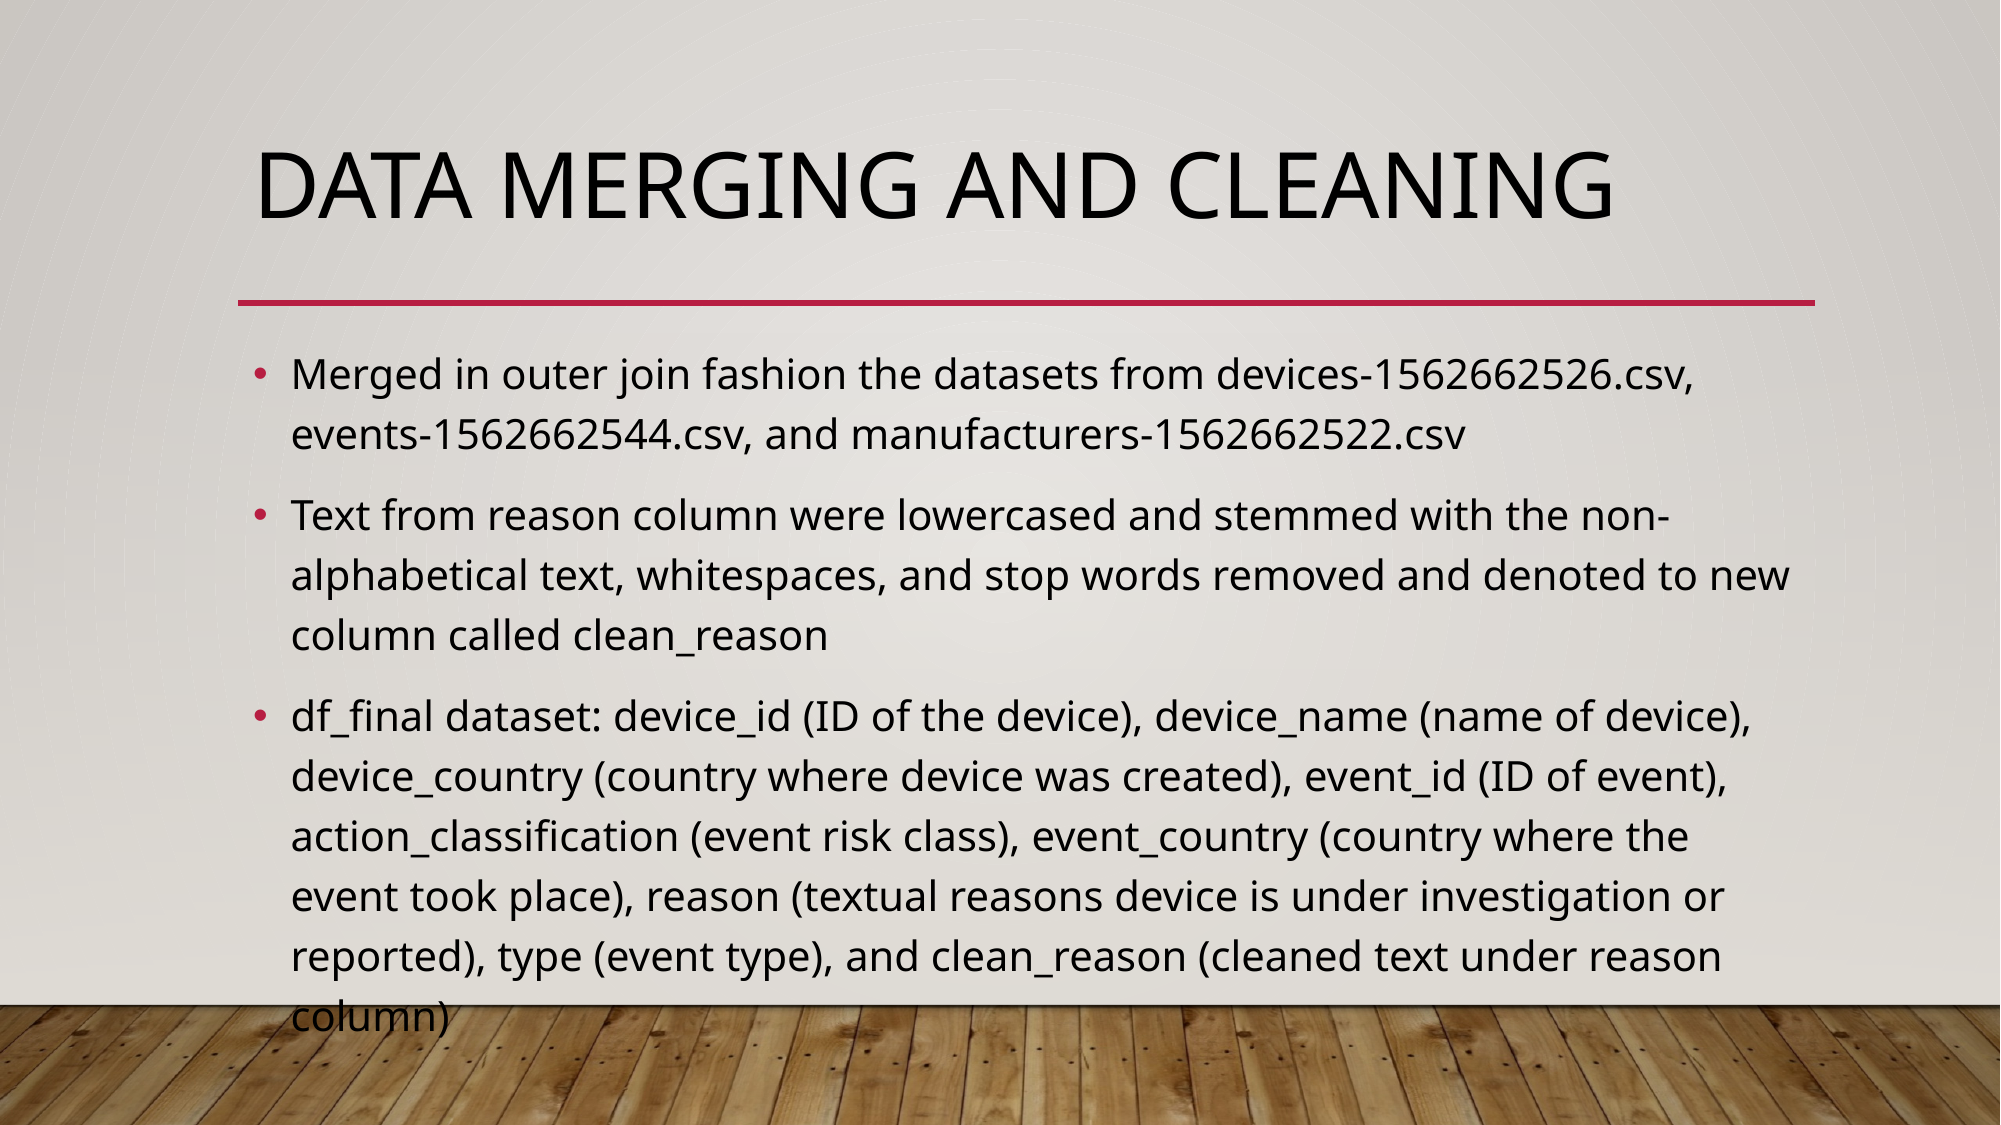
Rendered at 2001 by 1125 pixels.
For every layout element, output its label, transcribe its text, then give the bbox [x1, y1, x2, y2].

picture [0, 1005, 2000, 1125]
title Data Merging and Cleaning [238, 131, 1814, 305]
list Merged in outer join fashion the datasets from devices-1562662526.csv, events-1562662544.csv, and manufacturers-1562662522.csv Text from reason column were lowercased and stemmed with the non-alphabetical text, whitespaces, and stop words removed and denoted to new column called clean_reason df_final dataset: device_id (ID of the device), device_name (name of device), device_country (country where device was created), event_id (ID of event), action_classification (event risk class), event_country (country where the event took place), reason (textual reasons device is under investigation or reported), type (event type), and clean_reason (cleaned text under reason column) [238, 330, 1814, 897]
